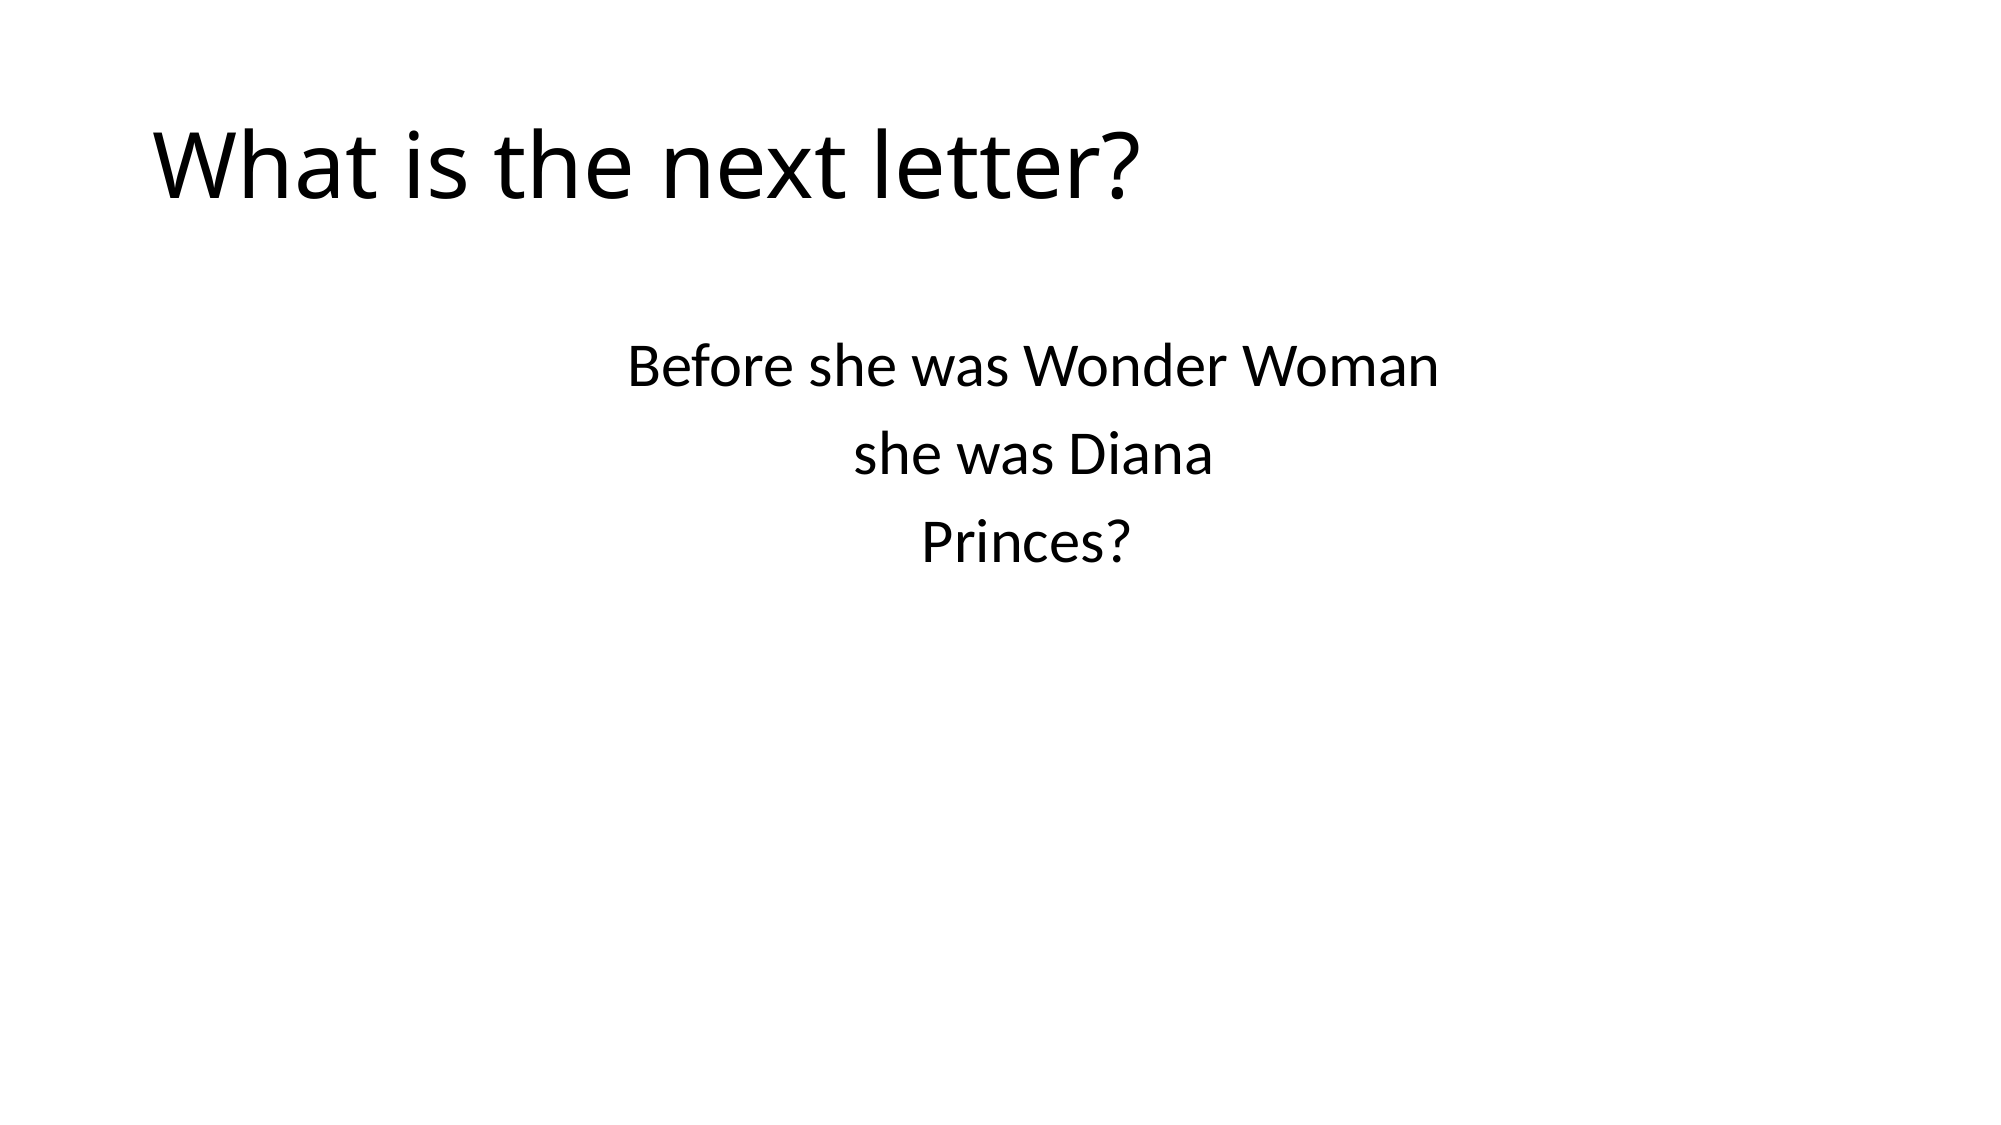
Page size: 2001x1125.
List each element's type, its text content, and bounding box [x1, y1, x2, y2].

list Before she was Wonder Woman she was Diana Princes? [387, 324, 1682, 1039]
title What is the next letter? [137, 59, 1863, 278]
